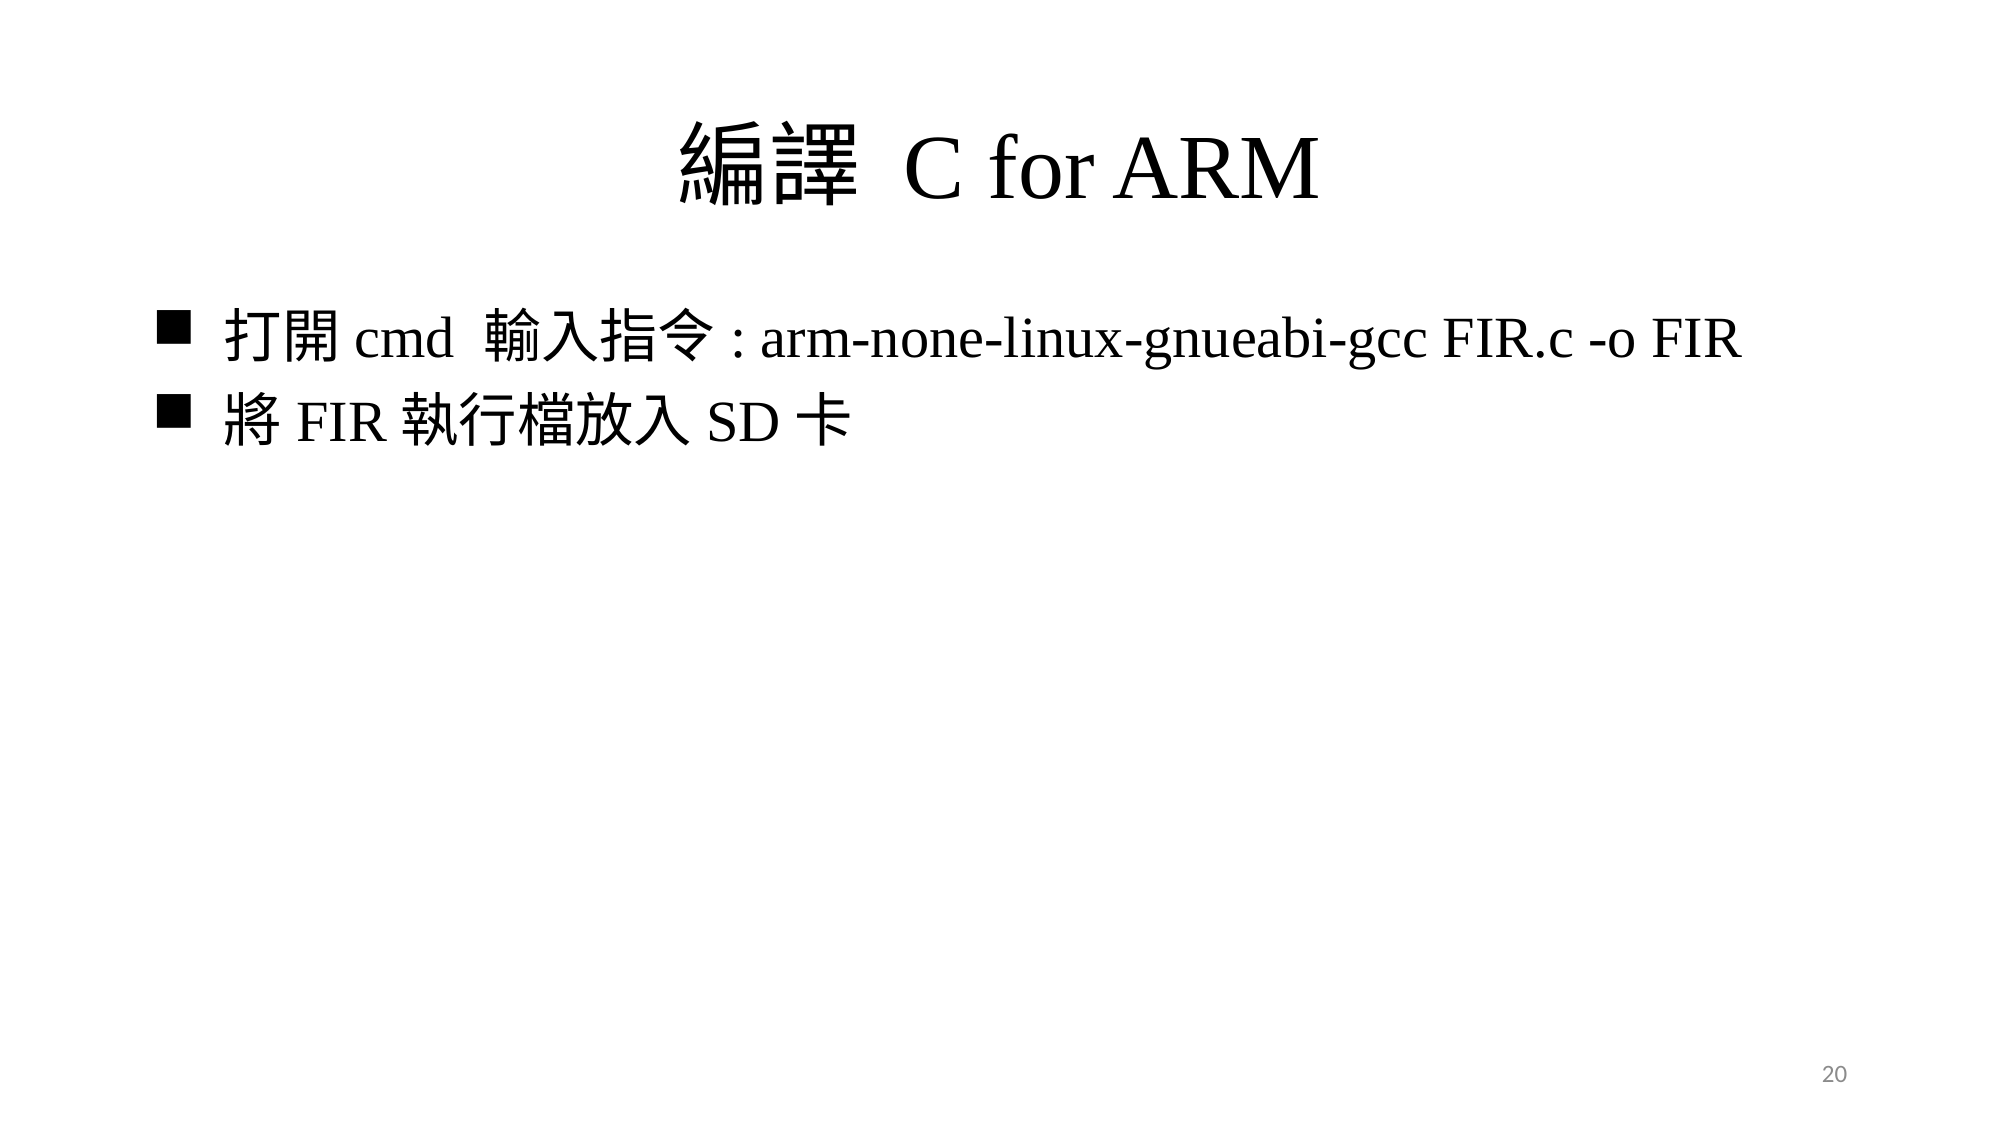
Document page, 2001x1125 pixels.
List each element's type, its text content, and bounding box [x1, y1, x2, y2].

list 打開cmd 輸入指令: arm-none-linux-gnueabi-gcc FIR.c -o FIR 將FIR執行檔放入SD卡 [137, 299, 1863, 1014]
title 編譯 C for ARM [137, 59, 1863, 278]
slide_number 20 [1412, 1042, 1863, 1103]
